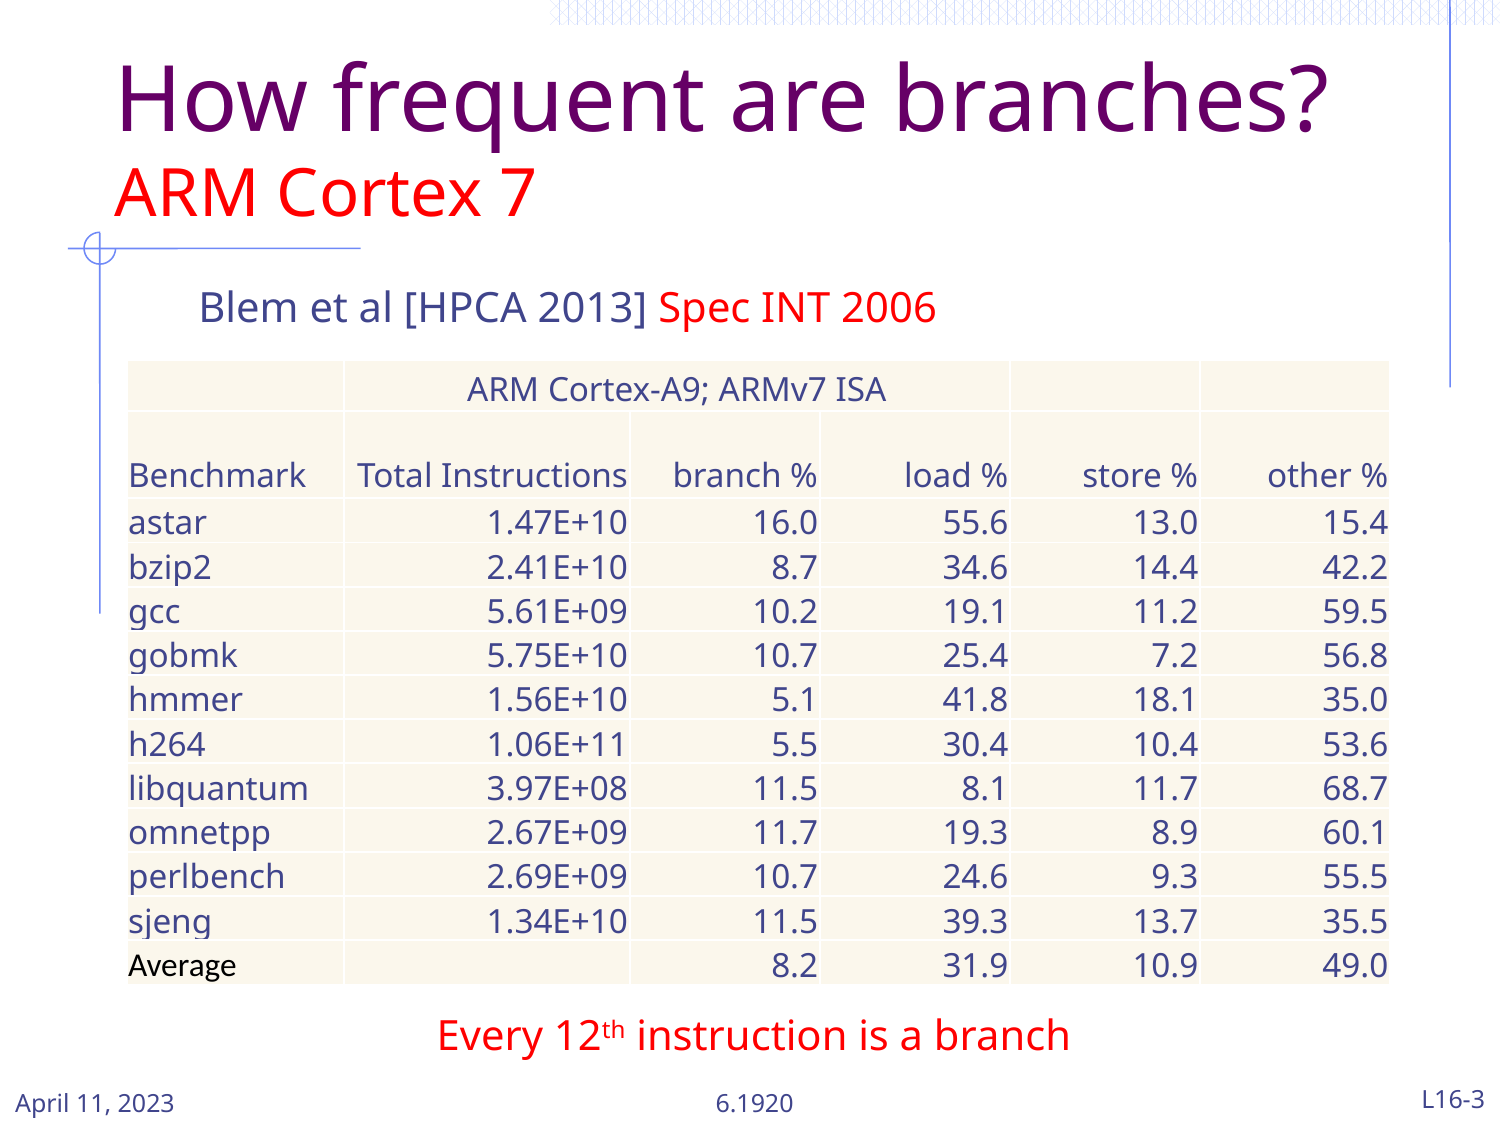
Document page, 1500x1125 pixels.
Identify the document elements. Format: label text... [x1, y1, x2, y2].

table_cell 11.5 [631, 897, 819, 939]
table_cell 8.7 [631, 543, 819, 586]
table_cell 13.0 [1011, 499, 1199, 542]
table_cell 2.69E+09 [345, 853, 629, 895]
table_cell gobmk [128, 632, 343, 674]
table_cell 8.2 [631, 941, 819, 984]
table_cell 15.4 [1201, 499, 1389, 542]
table_cell 59.5 [1201, 588, 1389, 630]
table_cell 8.9 [1011, 809, 1199, 851]
table_cell 56.8 [1201, 632, 1389, 674]
table_cell 30.4 [821, 720, 1009, 762]
table_cell 55.5 [1201, 853, 1389, 895]
table_cell 9.3 [1011, 853, 1199, 895]
table_cell [345, 941, 629, 984]
table_cell 42.2 [1201, 543, 1389, 586]
table_cell sjeng [128, 897, 343, 939]
table_cell 5.75E+10 [345, 632, 629, 674]
table_cell 2.67E+09 [345, 809, 629, 851]
table_cell 18.1 [1011, 676, 1199, 718]
table_cell branch % [631, 412, 819, 497]
table_cell 34.6 [821, 543, 1009, 586]
table_cell 49.0 [1201, 941, 1389, 984]
table_cell 5.61E+09 [345, 588, 629, 630]
table_cell 41.8 [821, 676, 1009, 718]
table_cell 11.2 [1011, 588, 1199, 630]
table_cell Benchmark [128, 412, 343, 497]
table_cell h264 [128, 720, 343, 762]
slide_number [0, 1049, 313, 1125]
table_cell gcc [128, 588, 343, 630]
table_cell astar [128, 499, 343, 542]
table_cell omnetpp [128, 809, 343, 851]
table_cell 1.06E+11 [345, 720, 629, 762]
table_cell perlbench [128, 853, 343, 895]
table_cell 10.7 [631, 853, 819, 895]
table_cell 7.2 [1011, 632, 1199, 674]
table_cell 13.7 [1011, 897, 1199, 939]
table_cell 11.7 [1011, 764, 1199, 807]
table_cell 31.9 [821, 941, 1009, 984]
text_box Blem et al [HPCA 2013] Spec INT 2006 [183, 273, 953, 338]
table_cell 35.5 [1201, 897, 1389, 939]
table_cell 19.1 [821, 588, 1009, 630]
table_cell 1.56E+10 [345, 676, 629, 718]
table_cell 2.41E+10 [345, 543, 629, 586]
table_cell 11.7 [631, 809, 819, 851]
table_cell other % [1201, 412, 1389, 497]
table_cell 55.6 [821, 499, 1009, 542]
table_cell 5.5 [631, 720, 819, 762]
table_cell 3.97E+08 [345, 764, 629, 807]
table_cell Total Instructions [345, 412, 629, 497]
table_cell 60.1 [1201, 809, 1389, 851]
table_cell 10.4 [1011, 720, 1199, 762]
footer 6.1920 [508, 1049, 1002, 1125]
table_cell load % [821, 412, 1009, 497]
table_cell libquantum [128, 764, 343, 807]
table_cell 39.3 [821, 897, 1009, 939]
table_cell 1.47E+10 [345, 499, 629, 542]
table_header ARM Cortex-A9; ARMv7 ISA [345, 361, 1009, 410]
table_cell 53.6 [1201, 720, 1389, 762]
table_cell 10.7 [631, 632, 819, 674]
table_cell 16.0 [631, 499, 819, 542]
table_cell 10.9 [1011, 941, 1199, 984]
table_cell 68.7 [1201, 764, 1389, 807]
table_cell 19.3 [821, 809, 1009, 851]
table_header [1011, 361, 1199, 410]
table_cell 8.1 [821, 764, 1009, 807]
table_cell store % [1011, 412, 1199, 497]
table_cell 5.1 [631, 676, 819, 718]
table_header [128, 361, 343, 410]
text_box Every 12th instruction is a branch [421, 1001, 1087, 1067]
table_cell 24.6 [821, 853, 1009, 895]
table_cell Average [128, 941, 343, 984]
table_cell 14.4 [1011, 543, 1199, 586]
table_cell 25.4 [821, 632, 1009, 674]
table_cell 1.34E+10 [345, 897, 629, 939]
slide_number L16-3 [1187, 1049, 1500, 1125]
table_cell 10.2 [631, 588, 819, 630]
title How frequent are branches? ARM Cortex 7 [99, 49, 1376, 238]
table_cell hmmer [128, 676, 343, 718]
table_cell bzip2 [128, 543, 343, 586]
table_cell 35.0 [1201, 676, 1389, 718]
table_header [1201, 361, 1389, 410]
table_cell 11.5 [631, 764, 819, 807]
